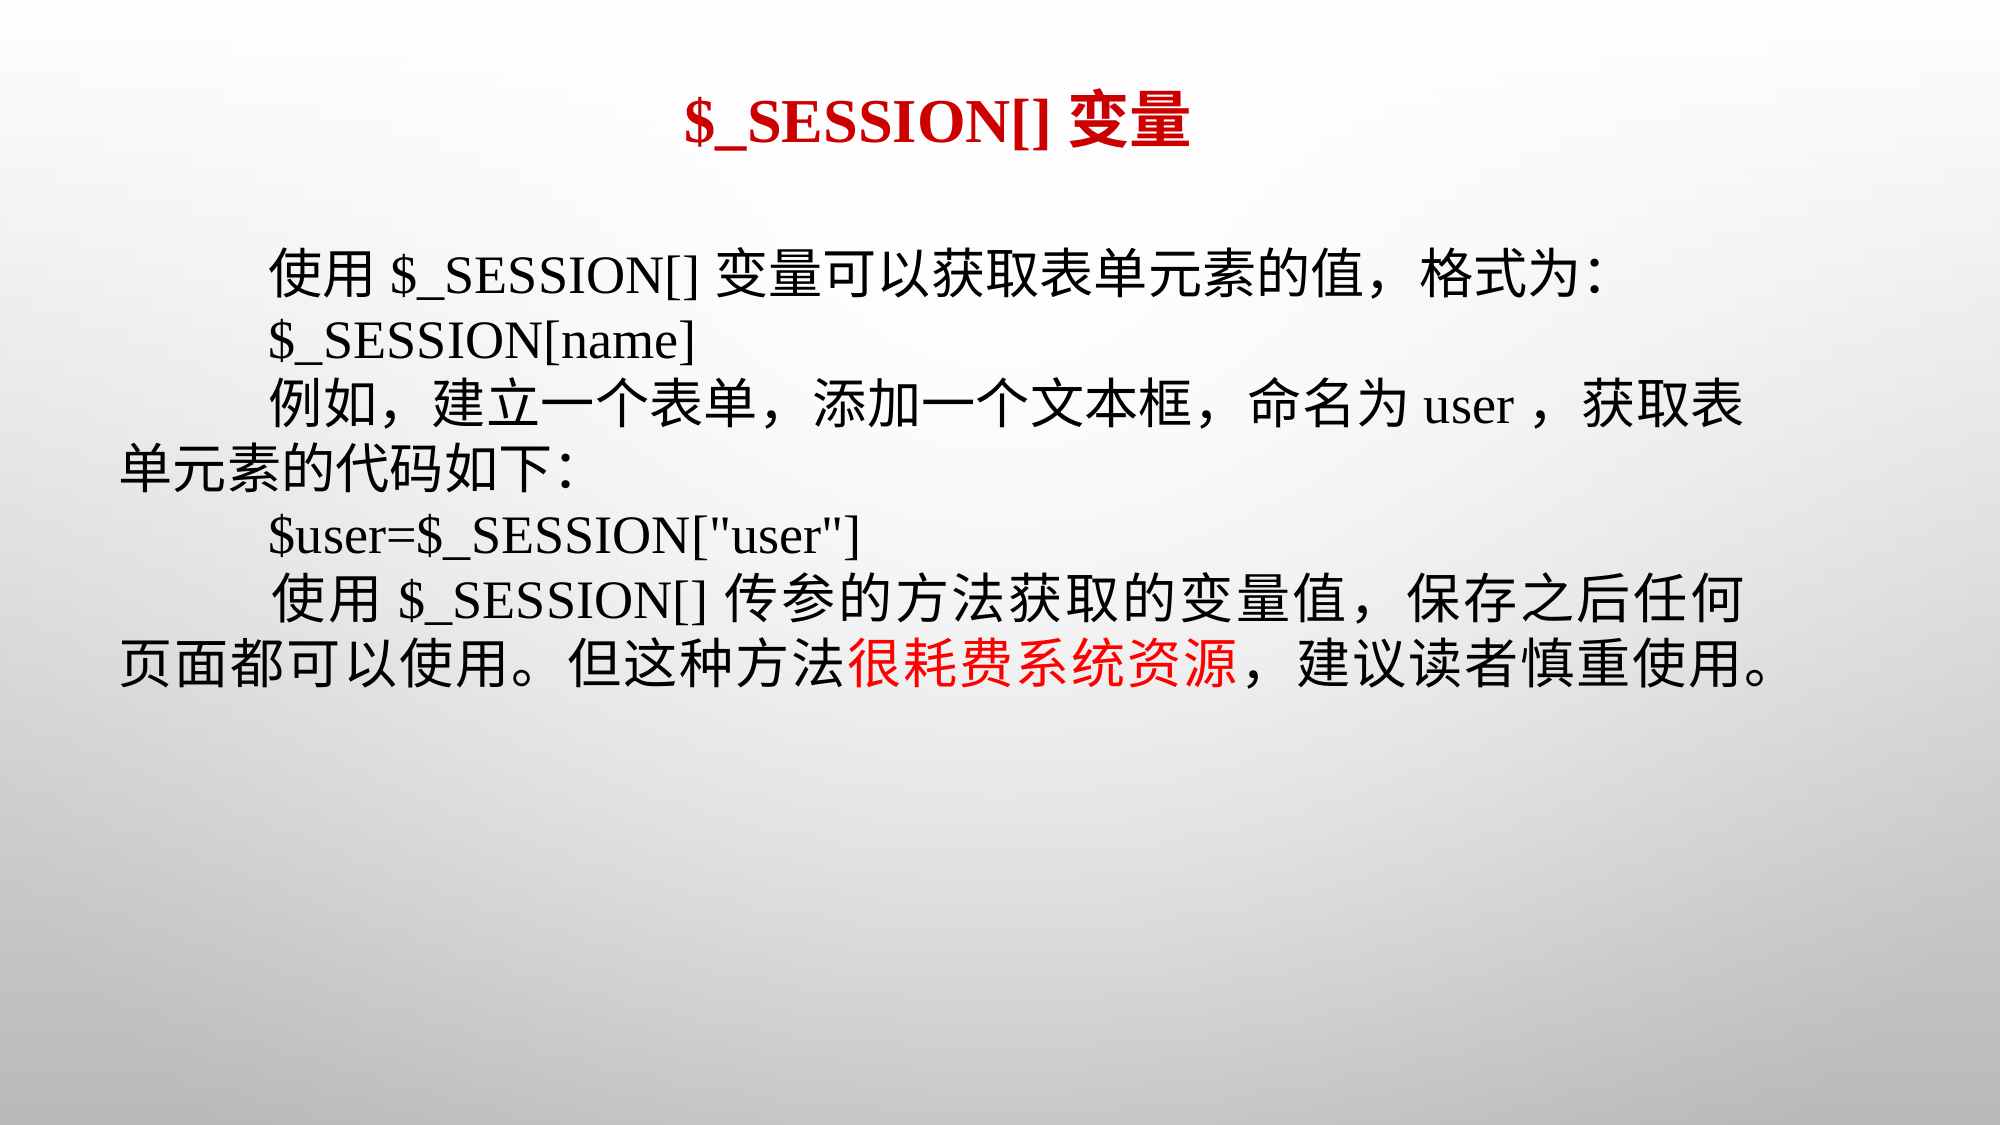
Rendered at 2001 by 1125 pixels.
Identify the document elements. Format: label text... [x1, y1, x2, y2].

text_box $_SESSION[]变量 [610, 67, 1281, 168]
picture [0, 0, 2000, 1125]
text_box 使用$_SESSION[]变量可以获取表单元素的值，格式为： $_SESSION[name] 例如，建立一个表单，添加一个文本框，命名为user，获取表单元素的代码如下： $user=$_SESSION["user"] 使用$_SESSION[]传参的方法获取的变量值，保存之后任何页面都可以使用。但这种方法很耗费系统资源，建议读者慎重使用。 [103, 231, 1760, 702]
